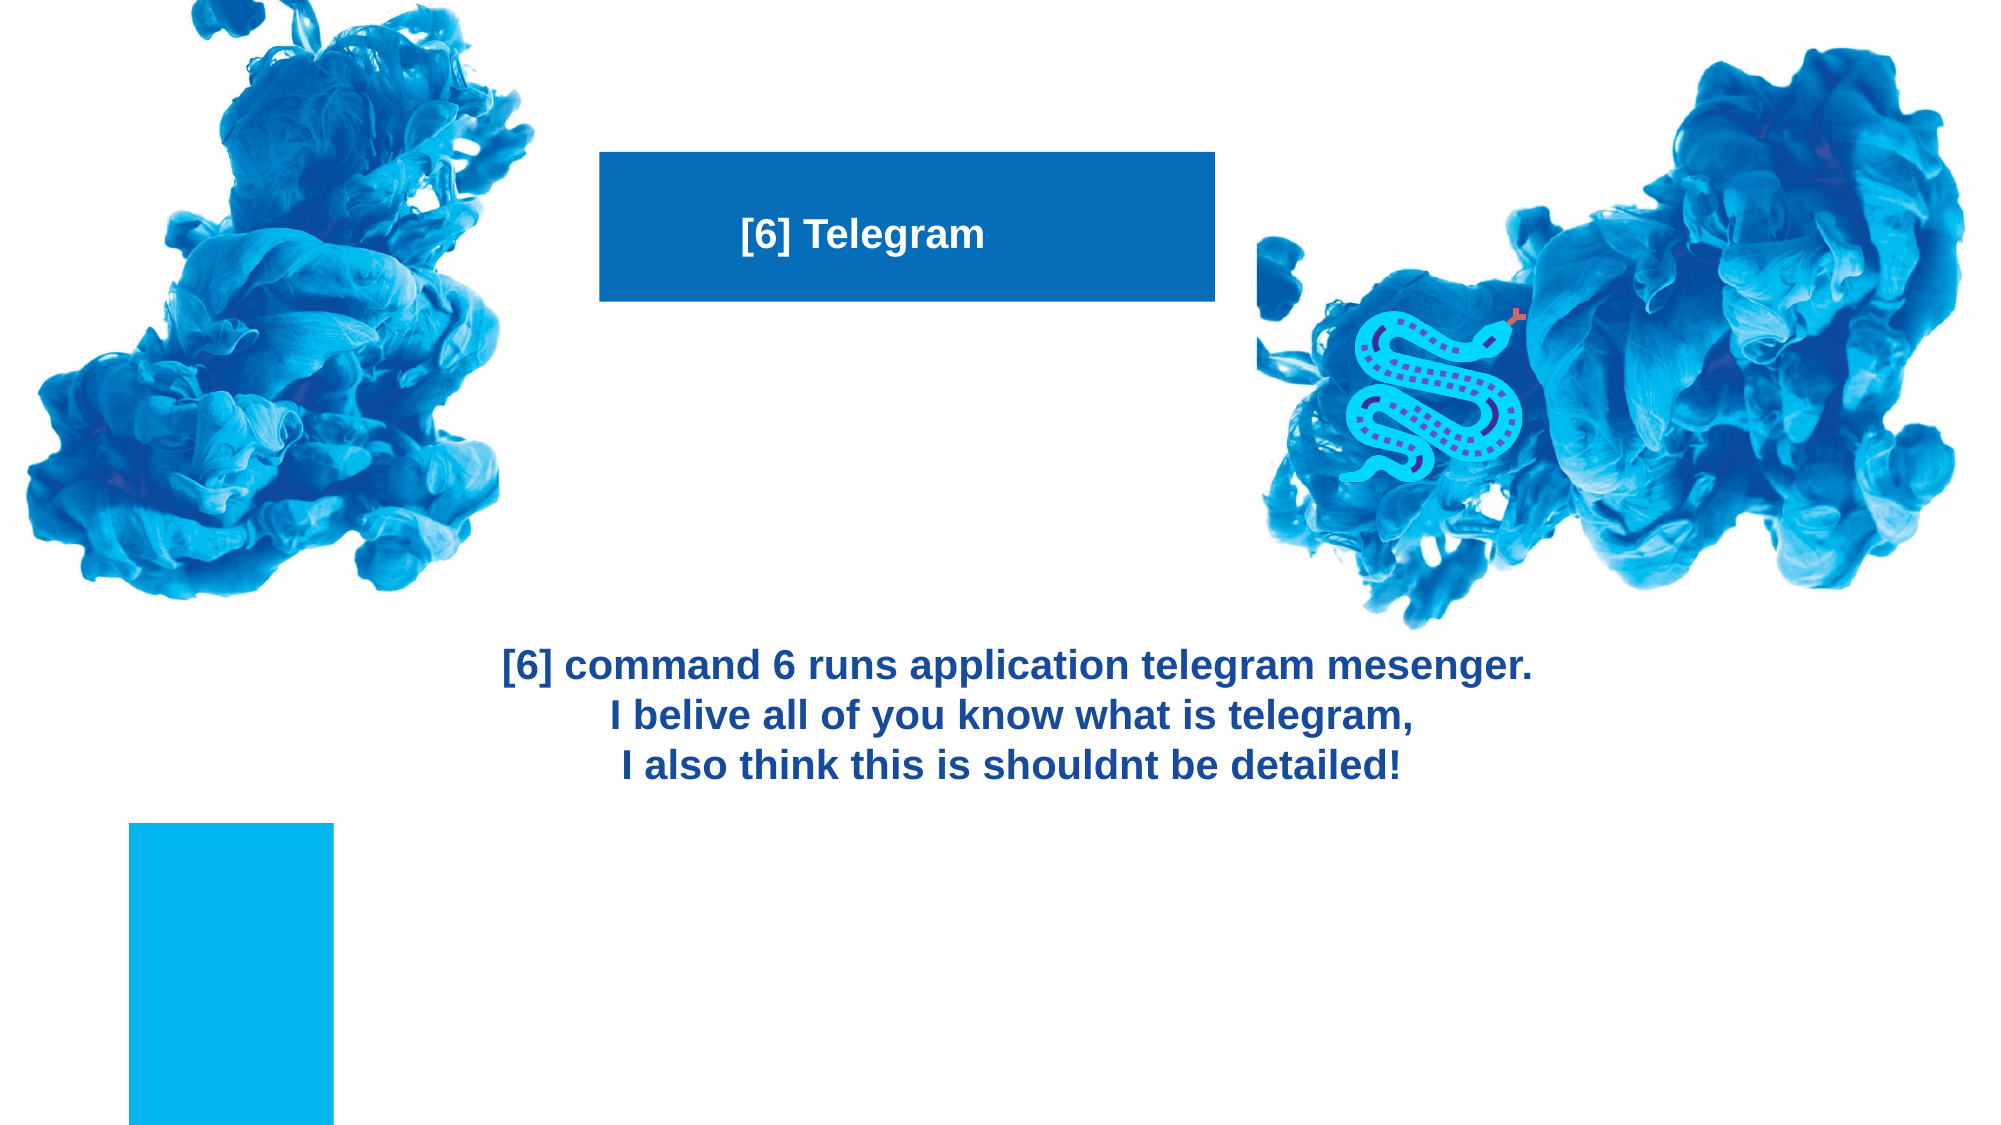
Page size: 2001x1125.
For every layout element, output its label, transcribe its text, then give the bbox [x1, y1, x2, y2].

picture [1258, 343, 1264, 367]
picture [1268, 244, 1282, 248]
picture [0, 0, 565, 631]
text_box [6] command 6 runs application telegram mesenger. I belive all of you know what is telegram, I also think this is shouldnt be detailed! [458, 630, 1578, 796]
text_box [6] Telegram [589, 199, 1149, 264]
picture [287, 0, 305, 5]
picture [1258, 0, 2000, 712]
text_box [598, 151, 1216, 303]
text_box [128, 822, 335, 1125]
